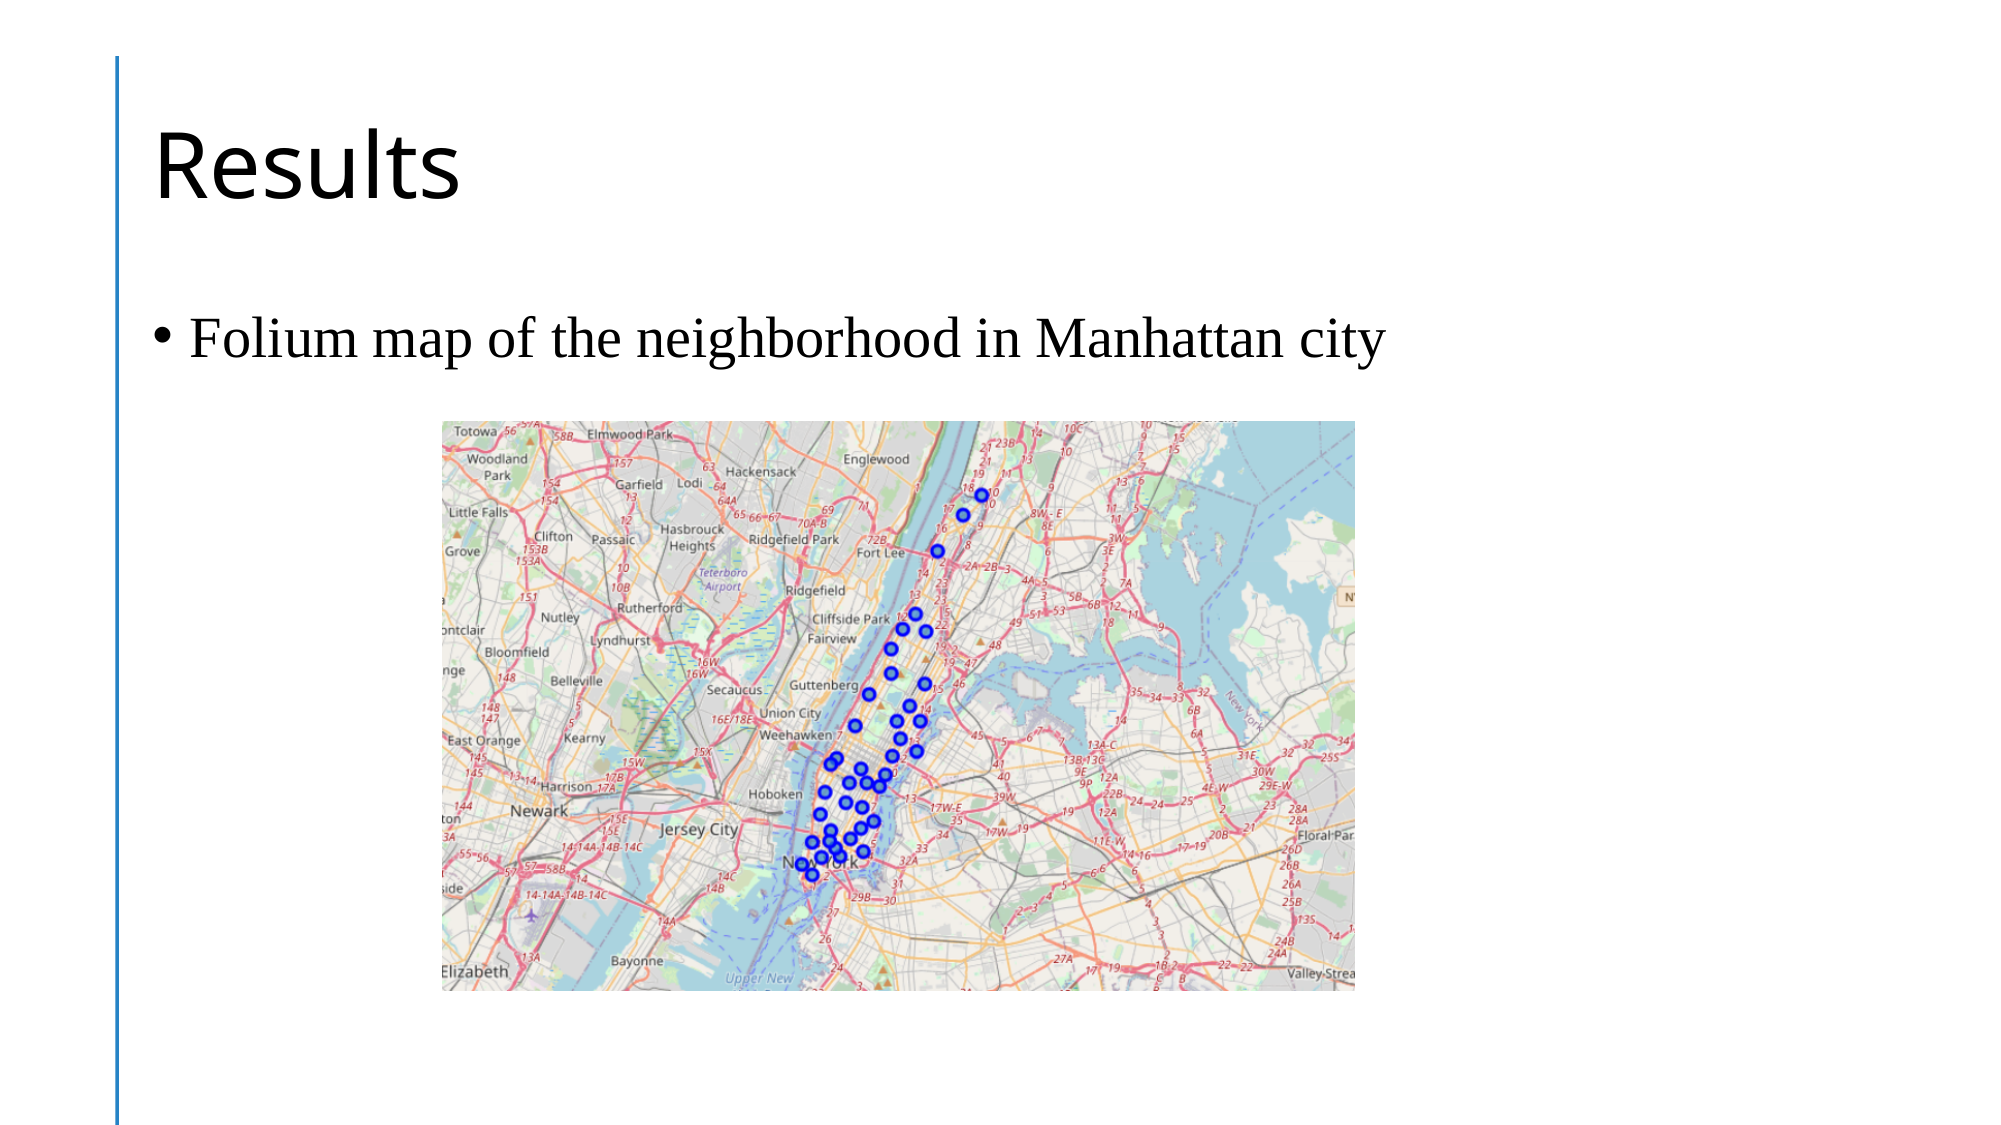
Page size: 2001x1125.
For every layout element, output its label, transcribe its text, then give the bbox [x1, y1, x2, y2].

picture [441, 421, 1355, 991]
title Results [137, 59, 1863, 278]
list Folium map of the neighborhood in Manhattan city [137, 299, 1863, 1014]
